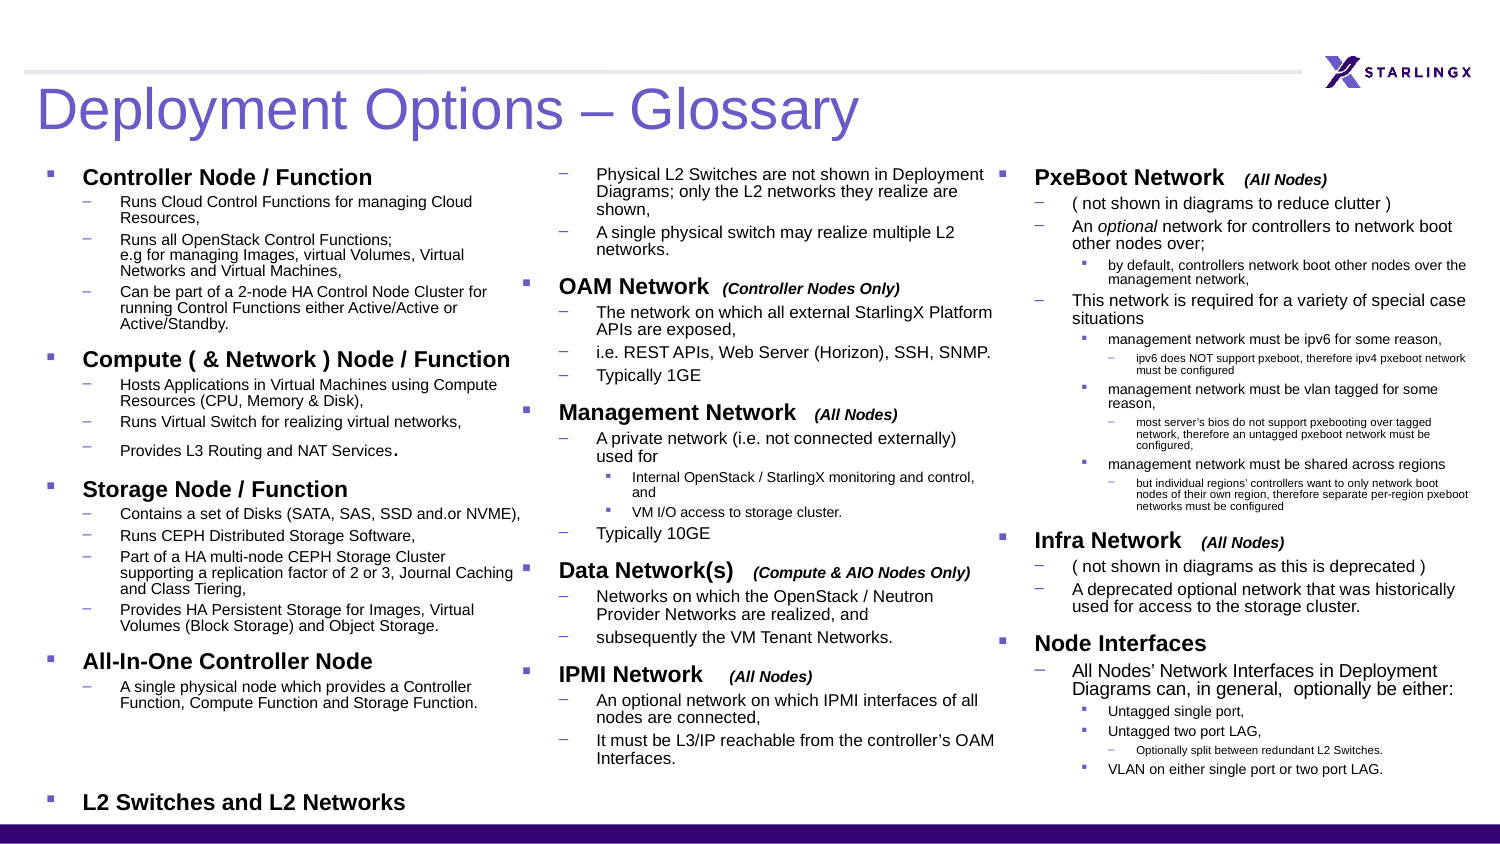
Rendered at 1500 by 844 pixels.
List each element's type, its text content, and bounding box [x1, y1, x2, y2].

text_box Controller Node / Function Runs Cloud Control Functions for managing Cloud Resources, Runs all OpenStack Control Functions; e.g for managing Images, virtual Volumes, Virtual Networks and Virtual Machines, Can be part of a 2-node HA Control Node Cluster for running Control Functions either Active/Active or Active/Standby. Compute ( & Network ) Node / Function Hosts Applications in Virtual Machines using Compute Resources (CPU, Memory & Disk), Runs Virtual Switch for realizing virtual networks, Provides L3 Routing and NAT Services. Storage Node / Function Contains a set of Disks (SATA, SAS, SSD and.or NVME), Runs CEPH Distributed Storage Software, Part of a HA multi-node CEPH Storage Cluster supporting a replication factor of 2 or 3, Journal Caching and Class Tiering, Provides HA Persistent Storage for Images, Virtual Volumes (Block Storage) and Object Storage. All-In-One Controller Node A single physical node which provides a Controller Function, Compute Function and Storage Function. L2 Switches and L2 Networks Physical L2 Switches are not shown in Deployment Diagrams; only the L2 networks they realize are shown, A single physical switch may realize multiple L2 networks. OAM Network (Controller Nodes Only) The network on which all external StarlingX Platform APIs are exposed, i.e. REST APIs, Web Server (Horizon), SSH, SNMP. Typically 1GE Management Network (All Nodes) A private network (i.e. not connected externally) used for Internal OpenStack / StarlingX monitoring and control, and VM I/O access to storage cluster. Typically 10GE Data Network(s) (Compute & AIO Nodes Only) Networks on which the OpenStack / Neutron Provider Networks are realized, and subsequently the VM Tenant Networks. IPMI Network (All Nodes) An optional network on which IPMI interfaces of all nodes are connected, It must be L3/IP reachable from the controller’s OAM Interfaces. PxeBoot Network (All Nodes) ( not shown in diagrams to reduce clutter ) An optional network for controllers to network boot other nodes over; by default, controllers network boot other nodes over the management network, This network is required for a variety of special case situations management network must be ipv6 for some reason, ipv6 does NOT support pxeboot, therefore ipv4 pxeboot network must be configured management network must be vlan tagged for some reason, most server’s bios do not support pxebooting over tagged network, therefore an untagged pxeboot network must be configured, management network must be shared across regions but individual regions’ controllers want to only network boot nodes of their own region, therefore separate per-region pxeboot networks must be configured Infra Network (All Nodes) ( not shown in diagrams as this is deprecated ) A deprecated optional network that was historically used for access to the storage cluster. Node Interfaces All Nodes’ Network Interfaces in Deployment Diagrams can, in general, optionally be either: Untagged single port, Untagged two port LAG, Optionally split between redundant L2 Switches. VLAN on either single port or two port LAG. [45, 166, 1474, 823]
picture [1325, 56, 1471, 88]
text_box Deployment Options – Glossary [25, 60, 1295, 154]
